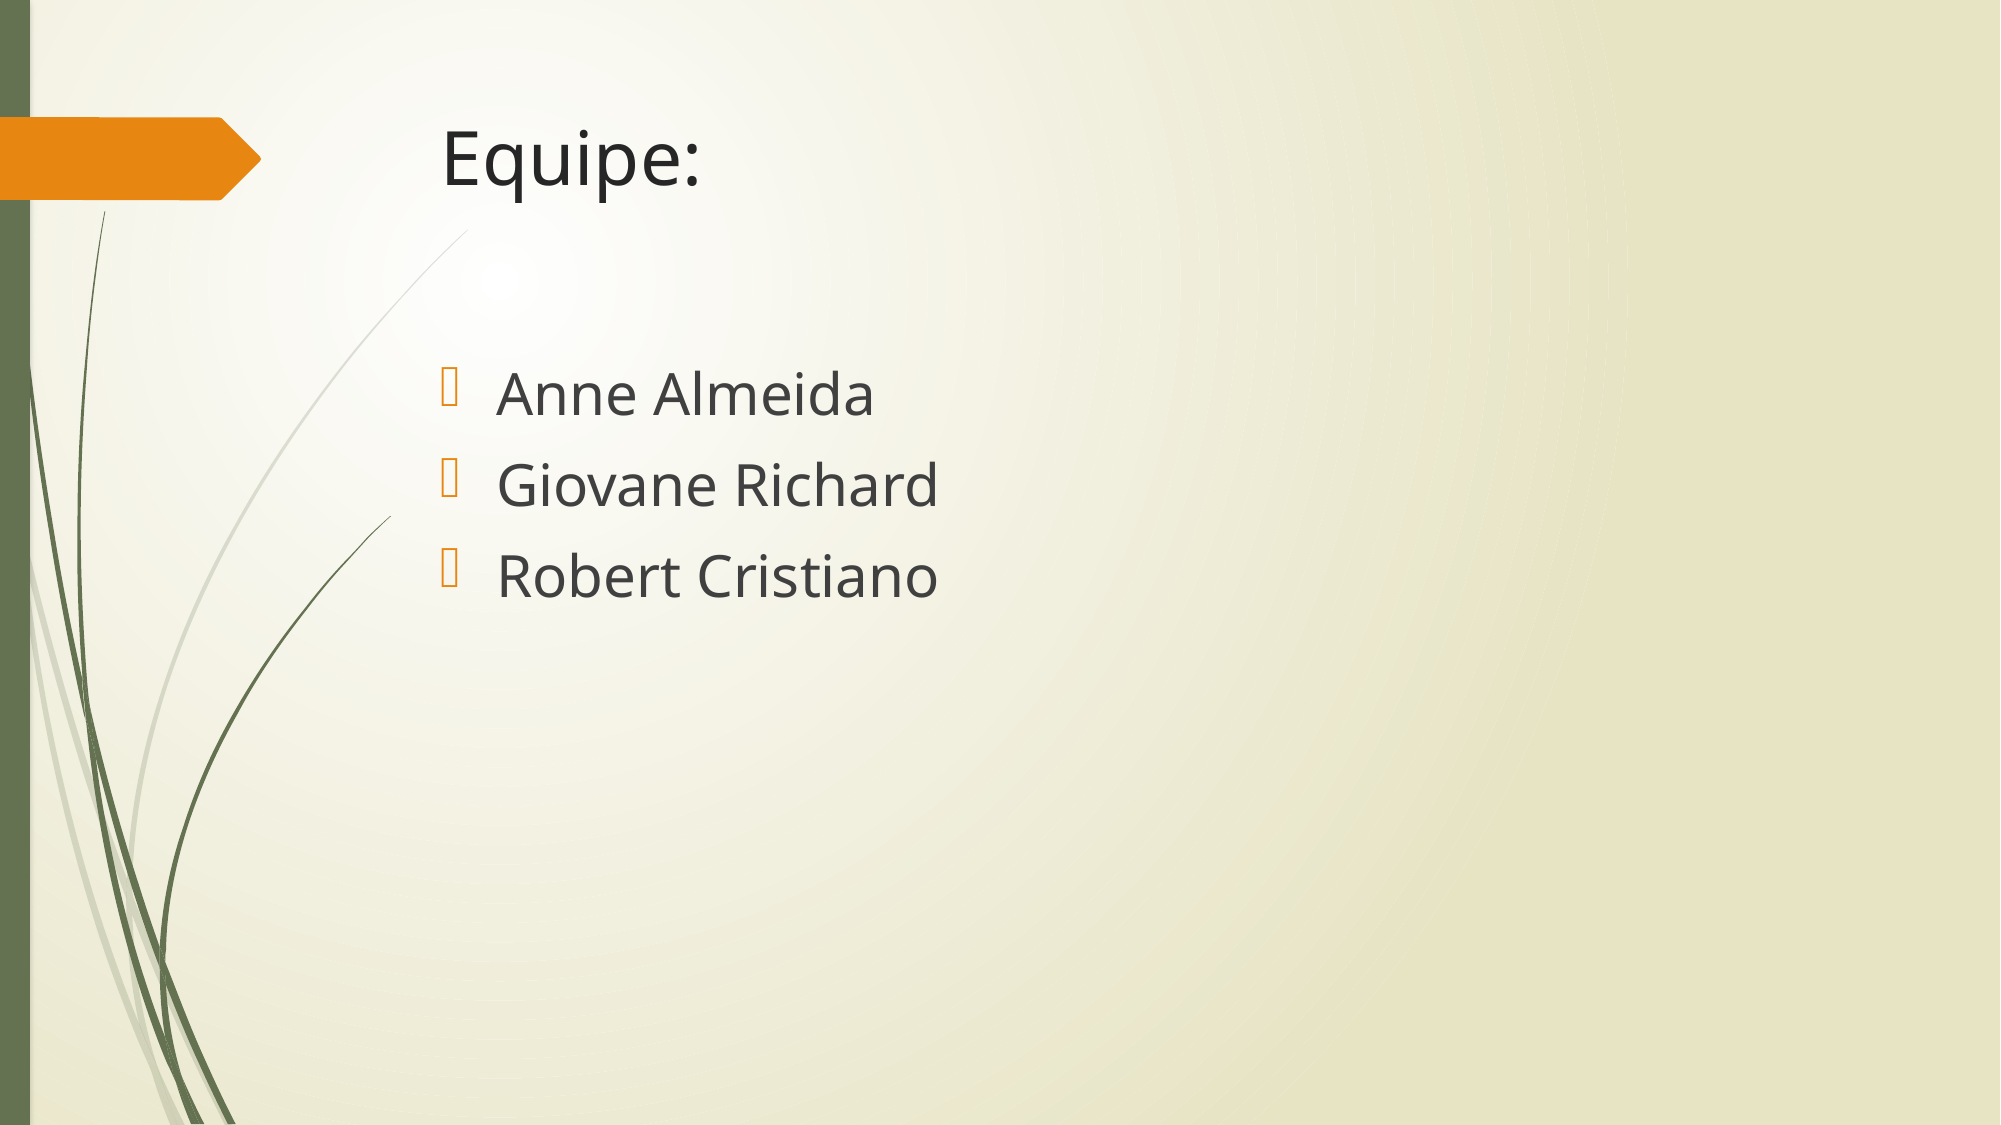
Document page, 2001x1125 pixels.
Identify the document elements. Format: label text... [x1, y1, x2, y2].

list Anne Almeida Giovane Richard Robert Cristiano [424, 350, 1888, 970]
title Equipe: [425, 102, 1888, 313]
